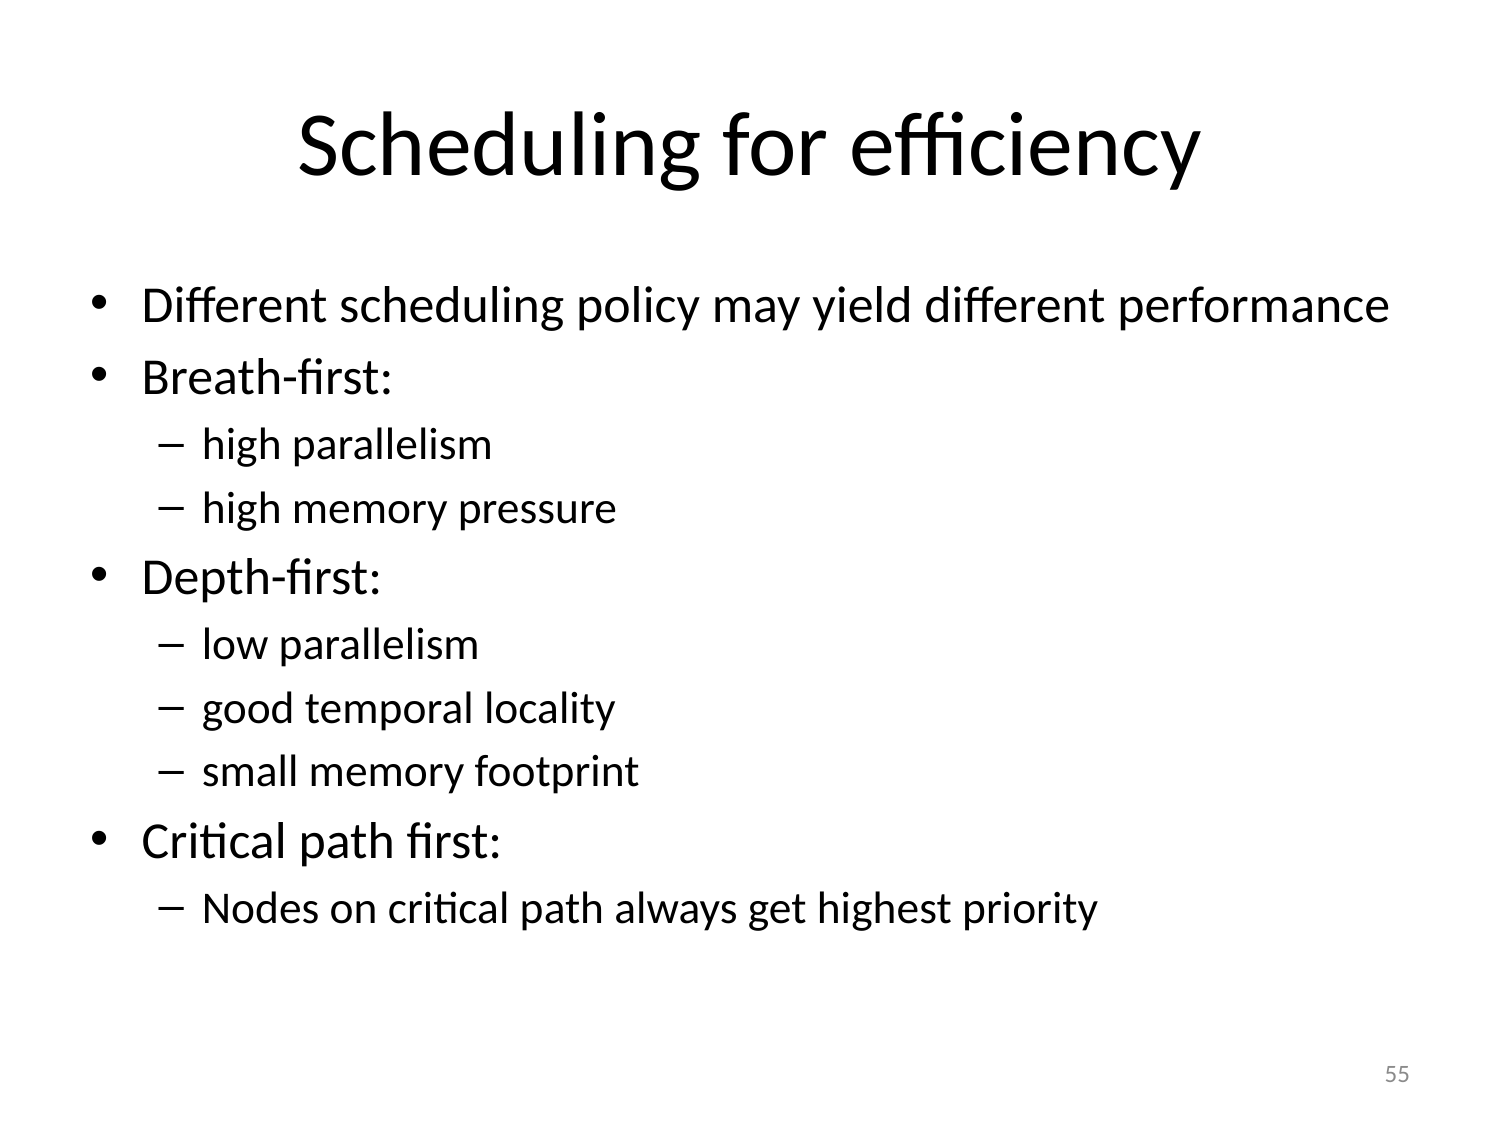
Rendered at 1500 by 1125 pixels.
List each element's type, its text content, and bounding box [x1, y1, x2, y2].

title Scheduling for efficiency [75, 45, 1425, 233]
slide_number 55 [1074, 1042, 1425, 1103]
list Different scheduling policy may yield different performance Breath-first: high parallelism high memory pressure Depth-first: low parallelism good temporal locality small memory footprint Critical path first: Nodes on critical path always get highest priority [75, 262, 1425, 1005]
